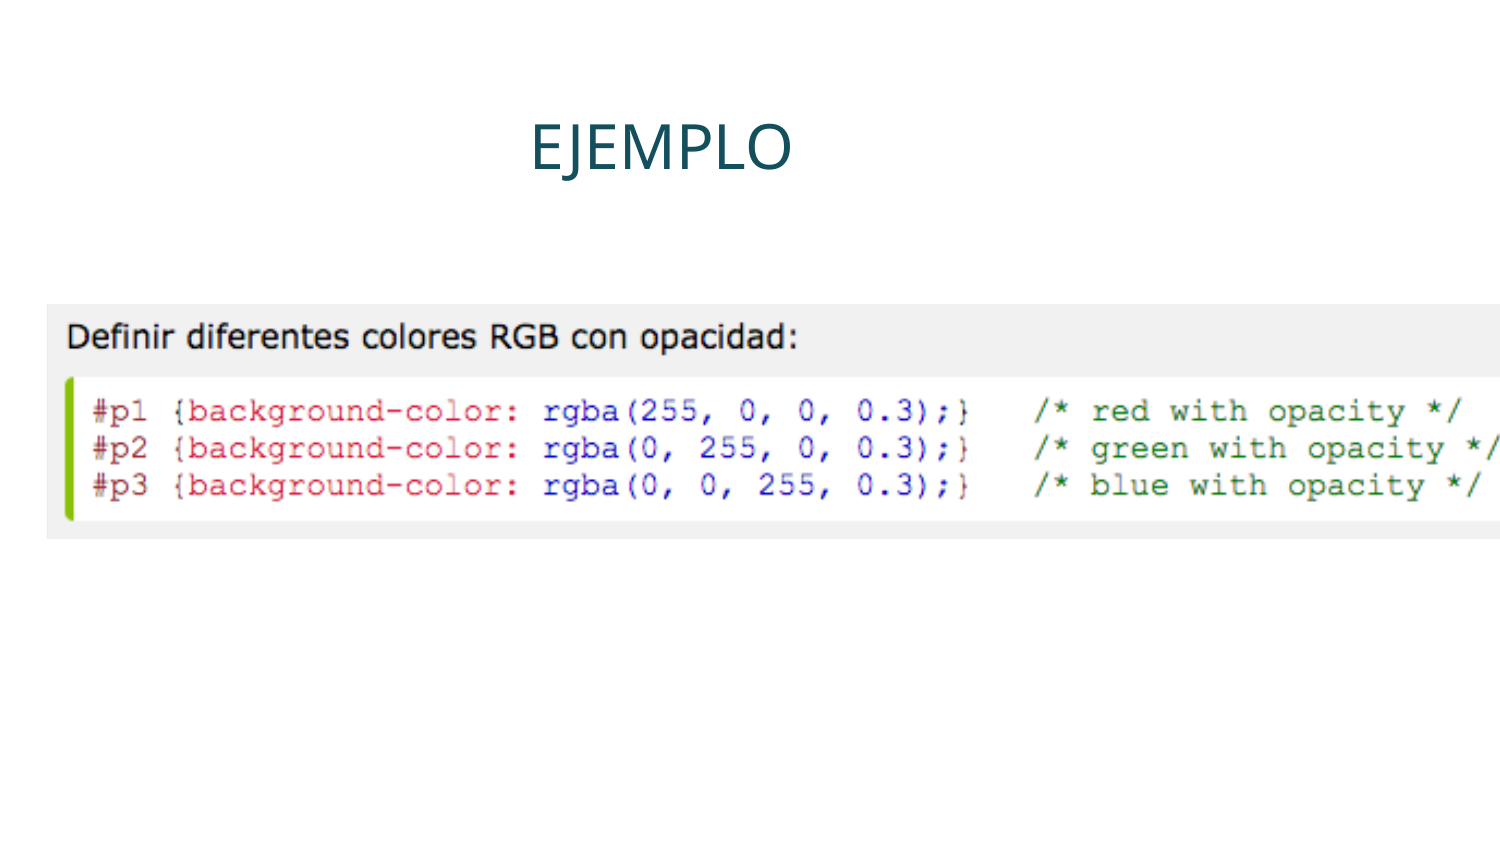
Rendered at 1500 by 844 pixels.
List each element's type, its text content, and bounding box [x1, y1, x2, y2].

picture [46, 304, 1500, 540]
title EJEMPLO [514, 72, 984, 197]
